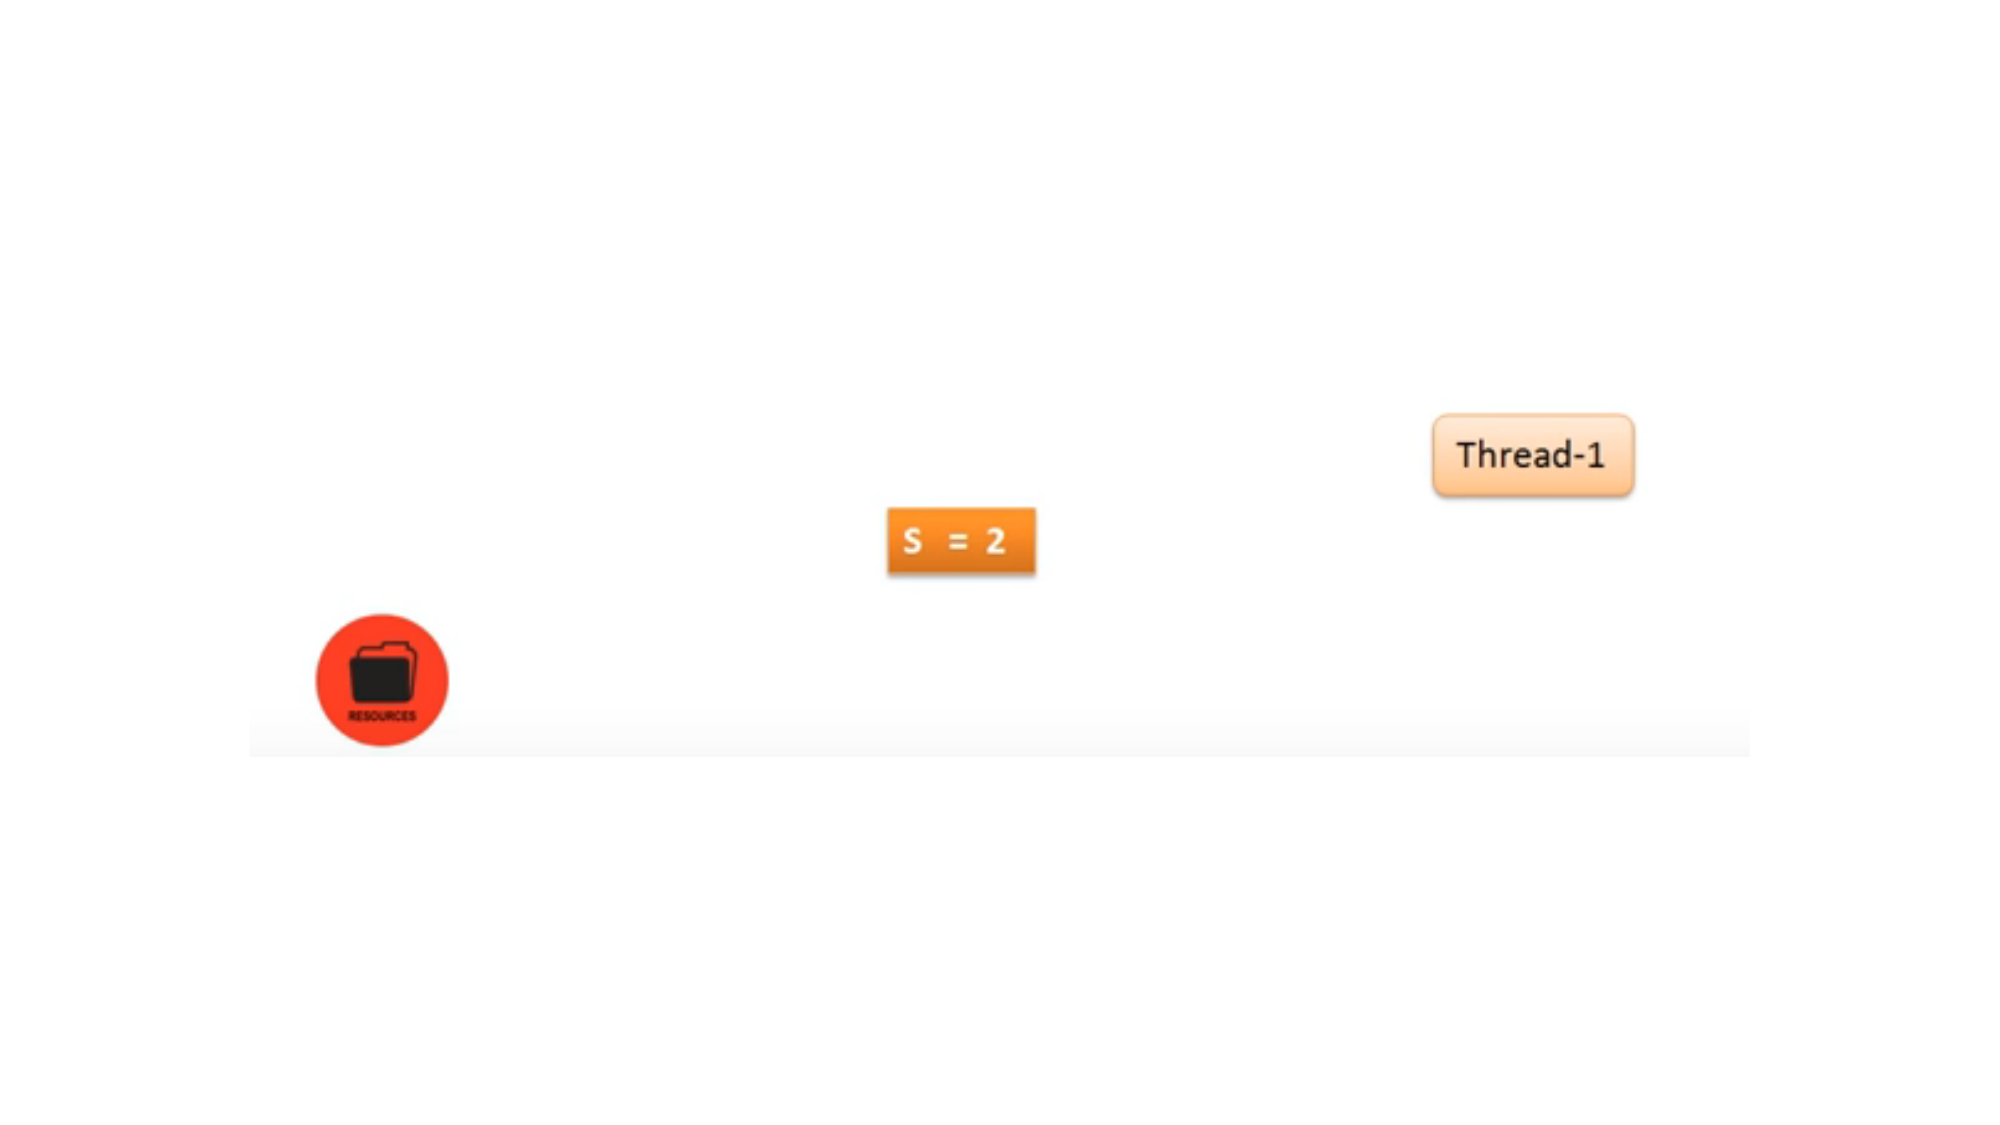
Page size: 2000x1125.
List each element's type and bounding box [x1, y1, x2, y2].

picture [249, 349, 1750, 757]
